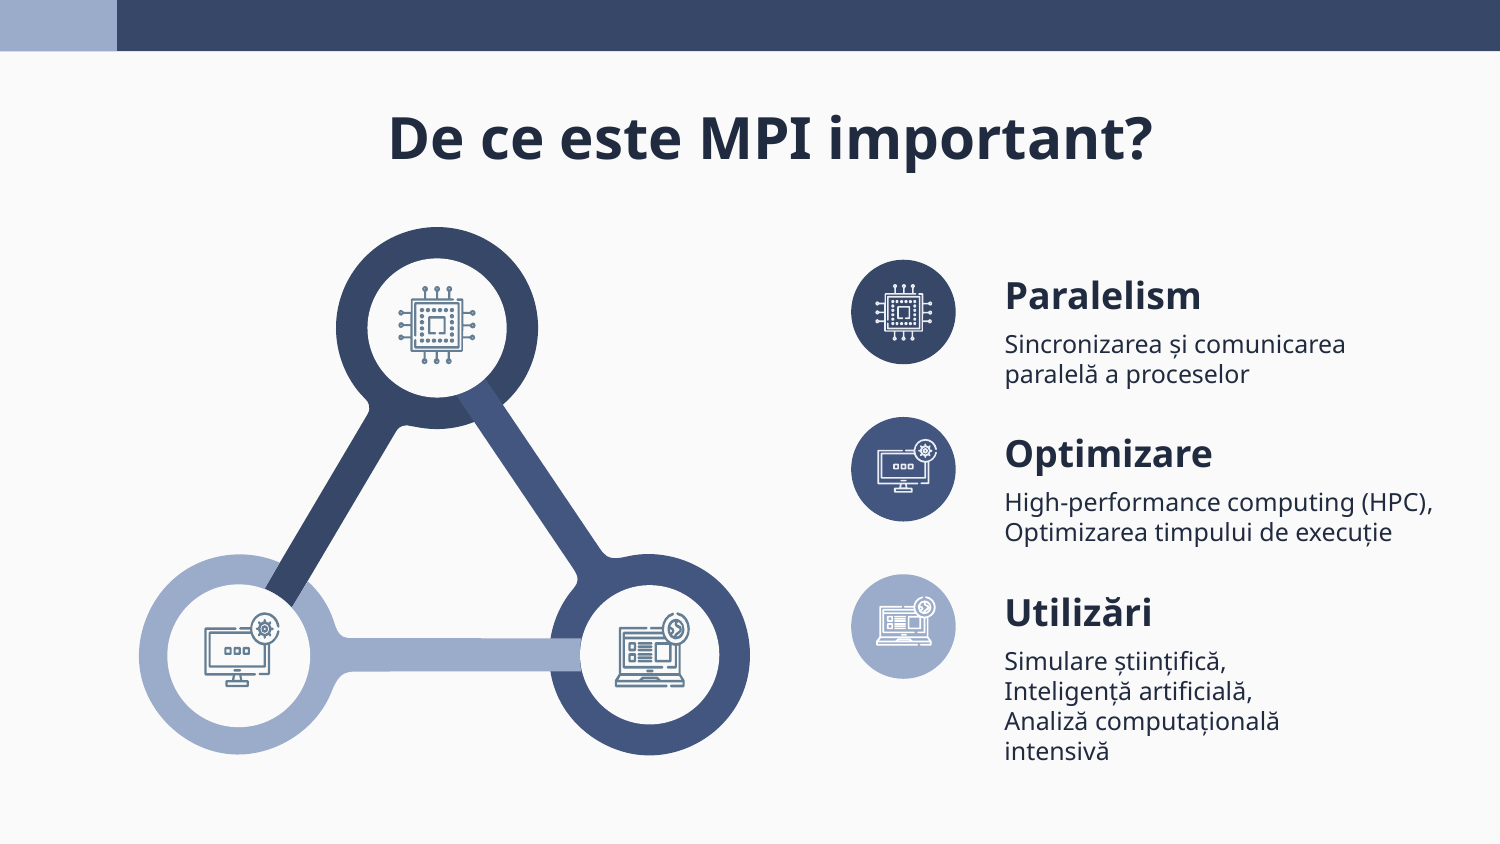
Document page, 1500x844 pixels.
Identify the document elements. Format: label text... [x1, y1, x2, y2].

subtitle Optimizare [989, 417, 1383, 491]
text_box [204, 612, 280, 688]
subtitle Sincronizarea și comunicarea paralelă a proceselor [989, 332, 1383, 408]
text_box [875, 283, 933, 341]
text_box [851, 574, 956, 679]
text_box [398, 285, 476, 365]
text_box [851, 259, 956, 365]
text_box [614, 612, 691, 688]
subtitle Paralelism [989, 258, 1383, 332]
text_box [138, 554, 581, 755]
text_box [877, 438, 938, 494]
subtitle Simulare științifică, Inteligență artificială, Analiză computațională intensivă [989, 649, 1383, 758]
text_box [875, 596, 936, 646]
text_box [456, 379, 750, 756]
text_box [851, 416, 956, 522]
text_box [266, 227, 539, 606]
text_box [580, 585, 720, 725]
subtitle High-performance computing (HPC), Optimizarea timpului de execuție [989, 471, 1452, 566]
subtitle Utilizări [989, 575, 1383, 649]
title De ce este MPI important? [138, 86, 1403, 181]
text_box [367, 258, 507, 398]
text_box [167, 584, 311, 728]
